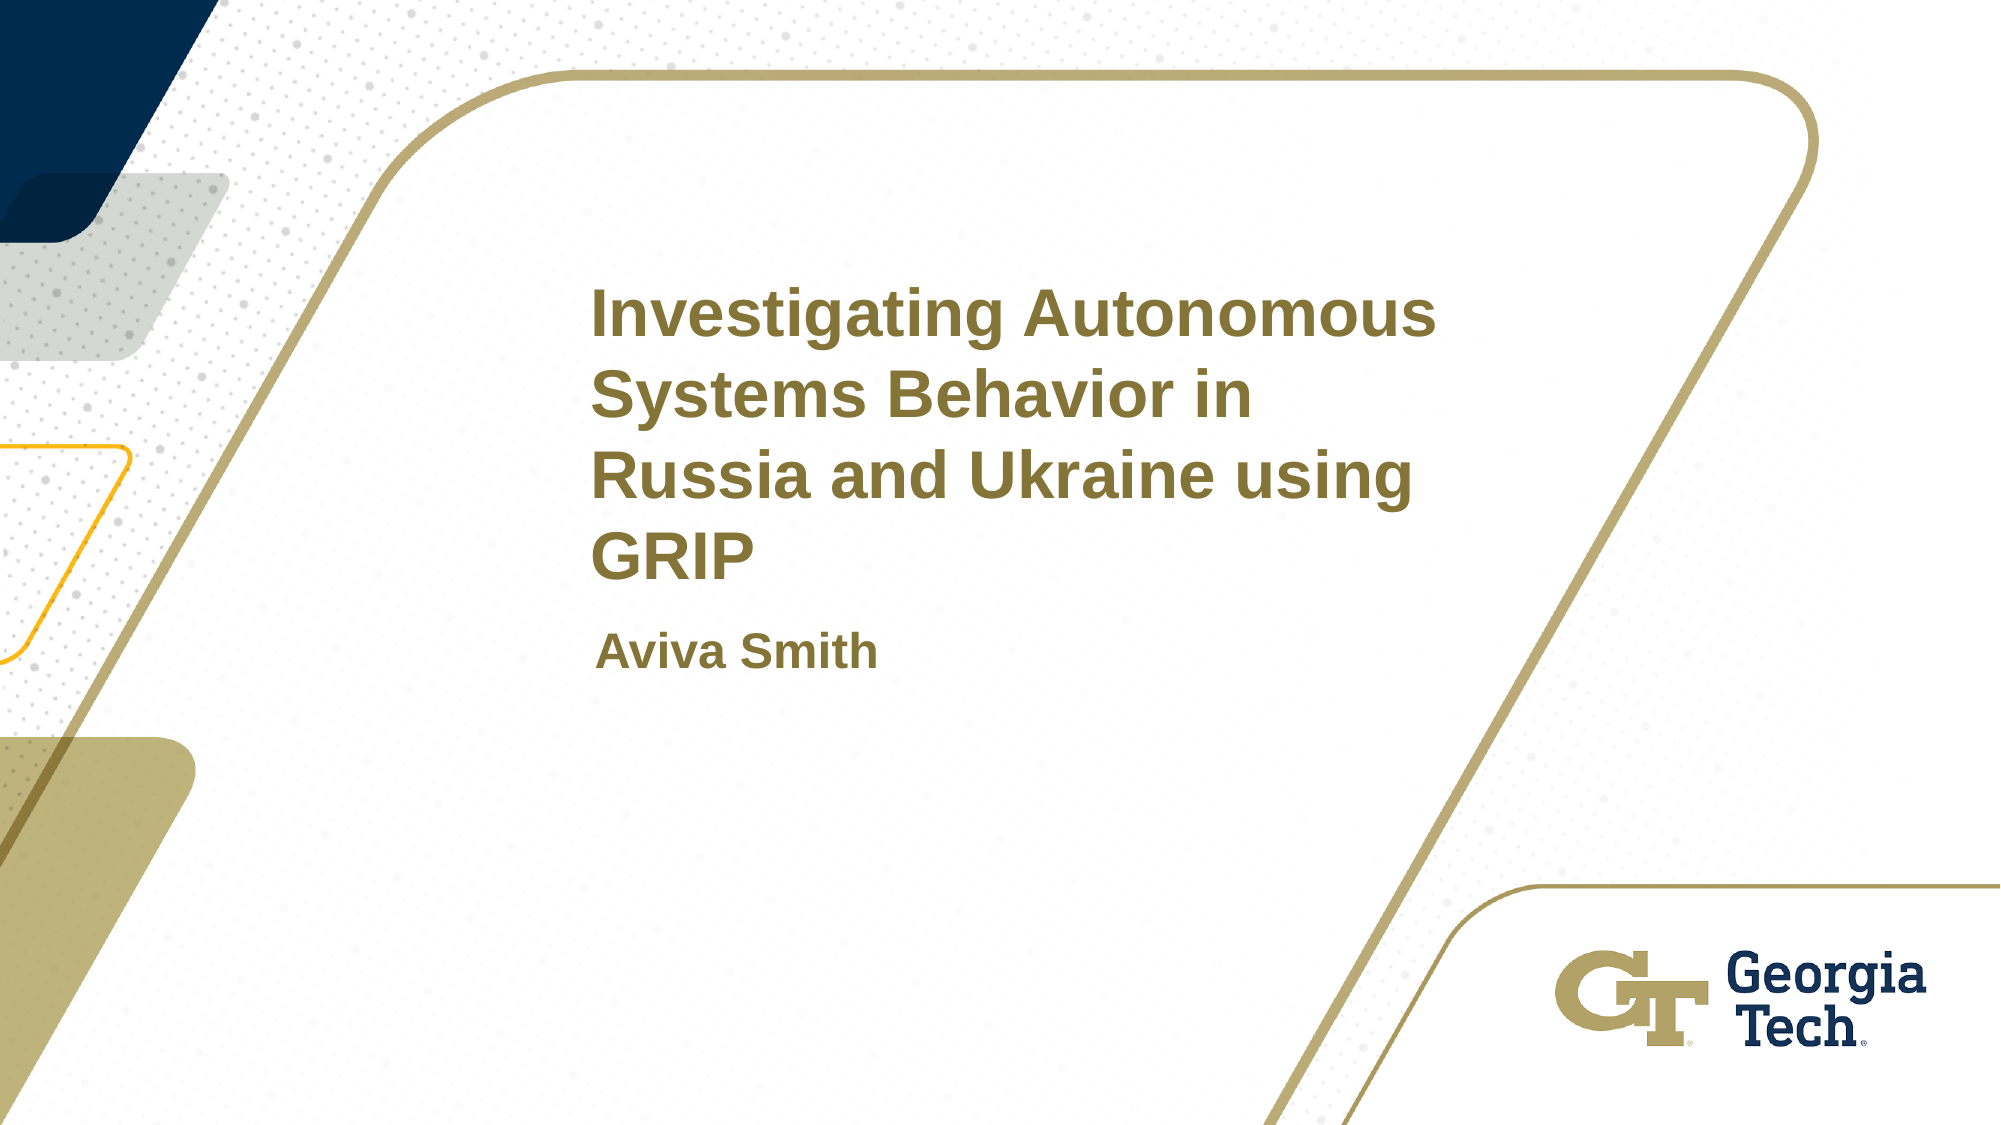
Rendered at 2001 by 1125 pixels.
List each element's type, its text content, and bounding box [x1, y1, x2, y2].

text_box Aviva Smith [579, 610, 1030, 686]
picture [0, 0, 2001, 1125]
title Investigating Autonomous Systems Behavior in Russia and Ukraine using GRIP [575, 258, 1484, 603]
